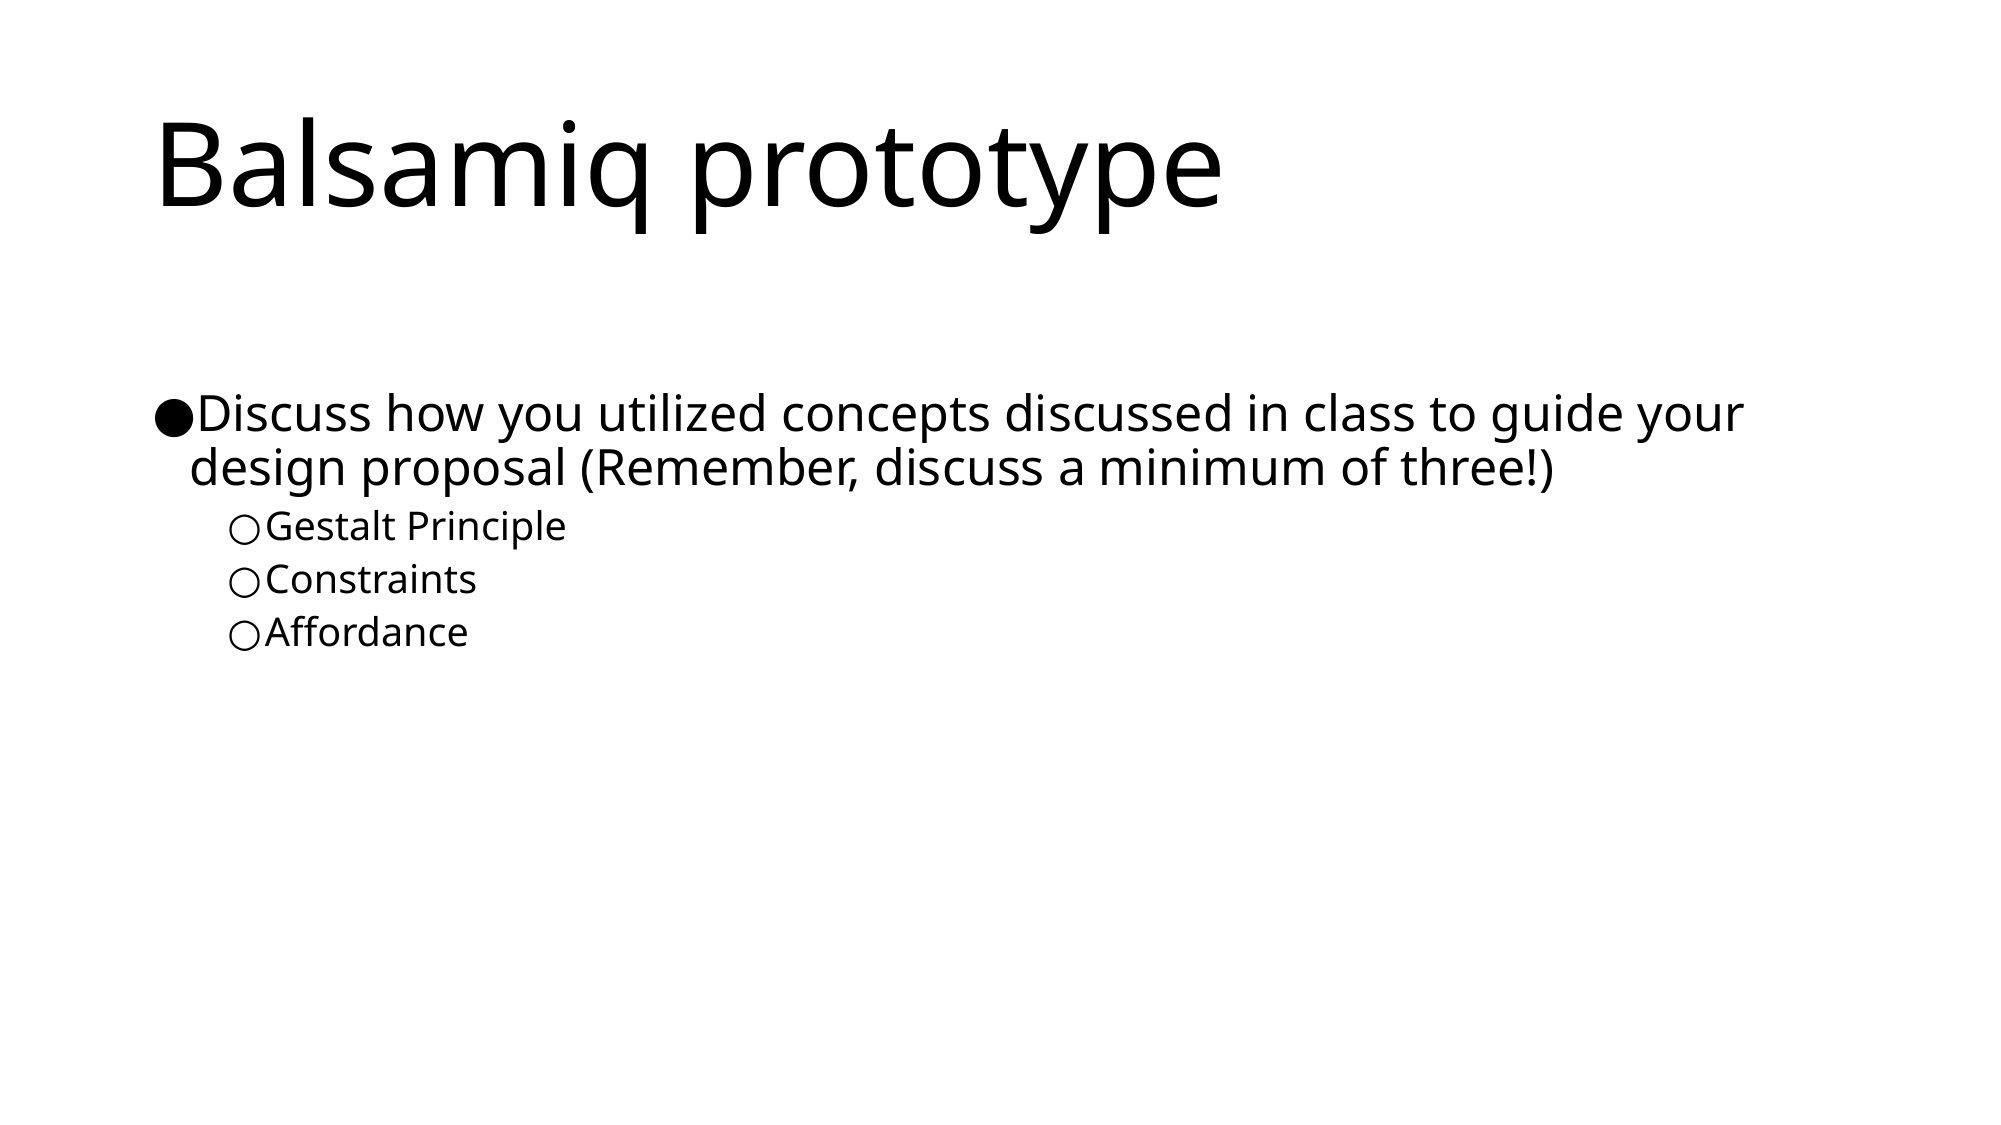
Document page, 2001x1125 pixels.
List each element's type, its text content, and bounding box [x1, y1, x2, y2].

list Discuss how you utilized concepts discussed in class to guide your design proposal (Remember, discuss a minimum of three!) Gestalt Principle Constraints Affordance [137, 299, 1863, 1014]
title Balsamiq prototype [137, 59, 1863, 278]
